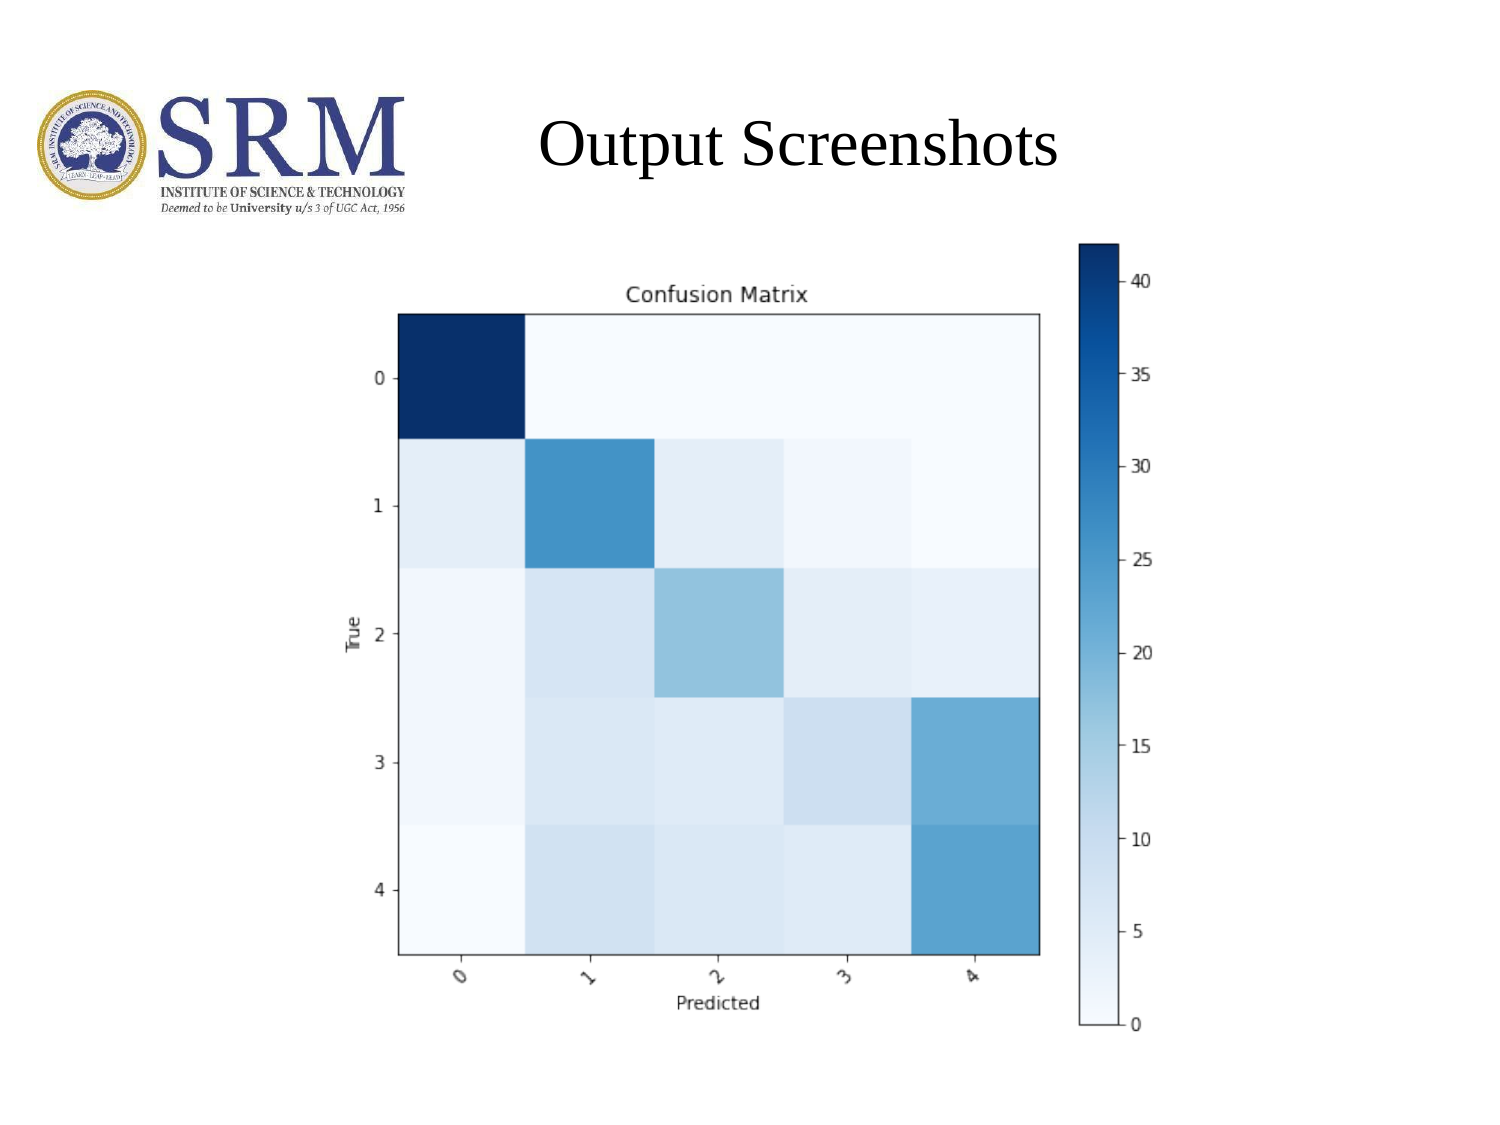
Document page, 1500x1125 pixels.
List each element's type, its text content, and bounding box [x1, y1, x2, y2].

picture [37, 90, 405, 215]
picture [334, 231, 1166, 1048]
title Output Screenshots [124, 45, 1475, 233]
